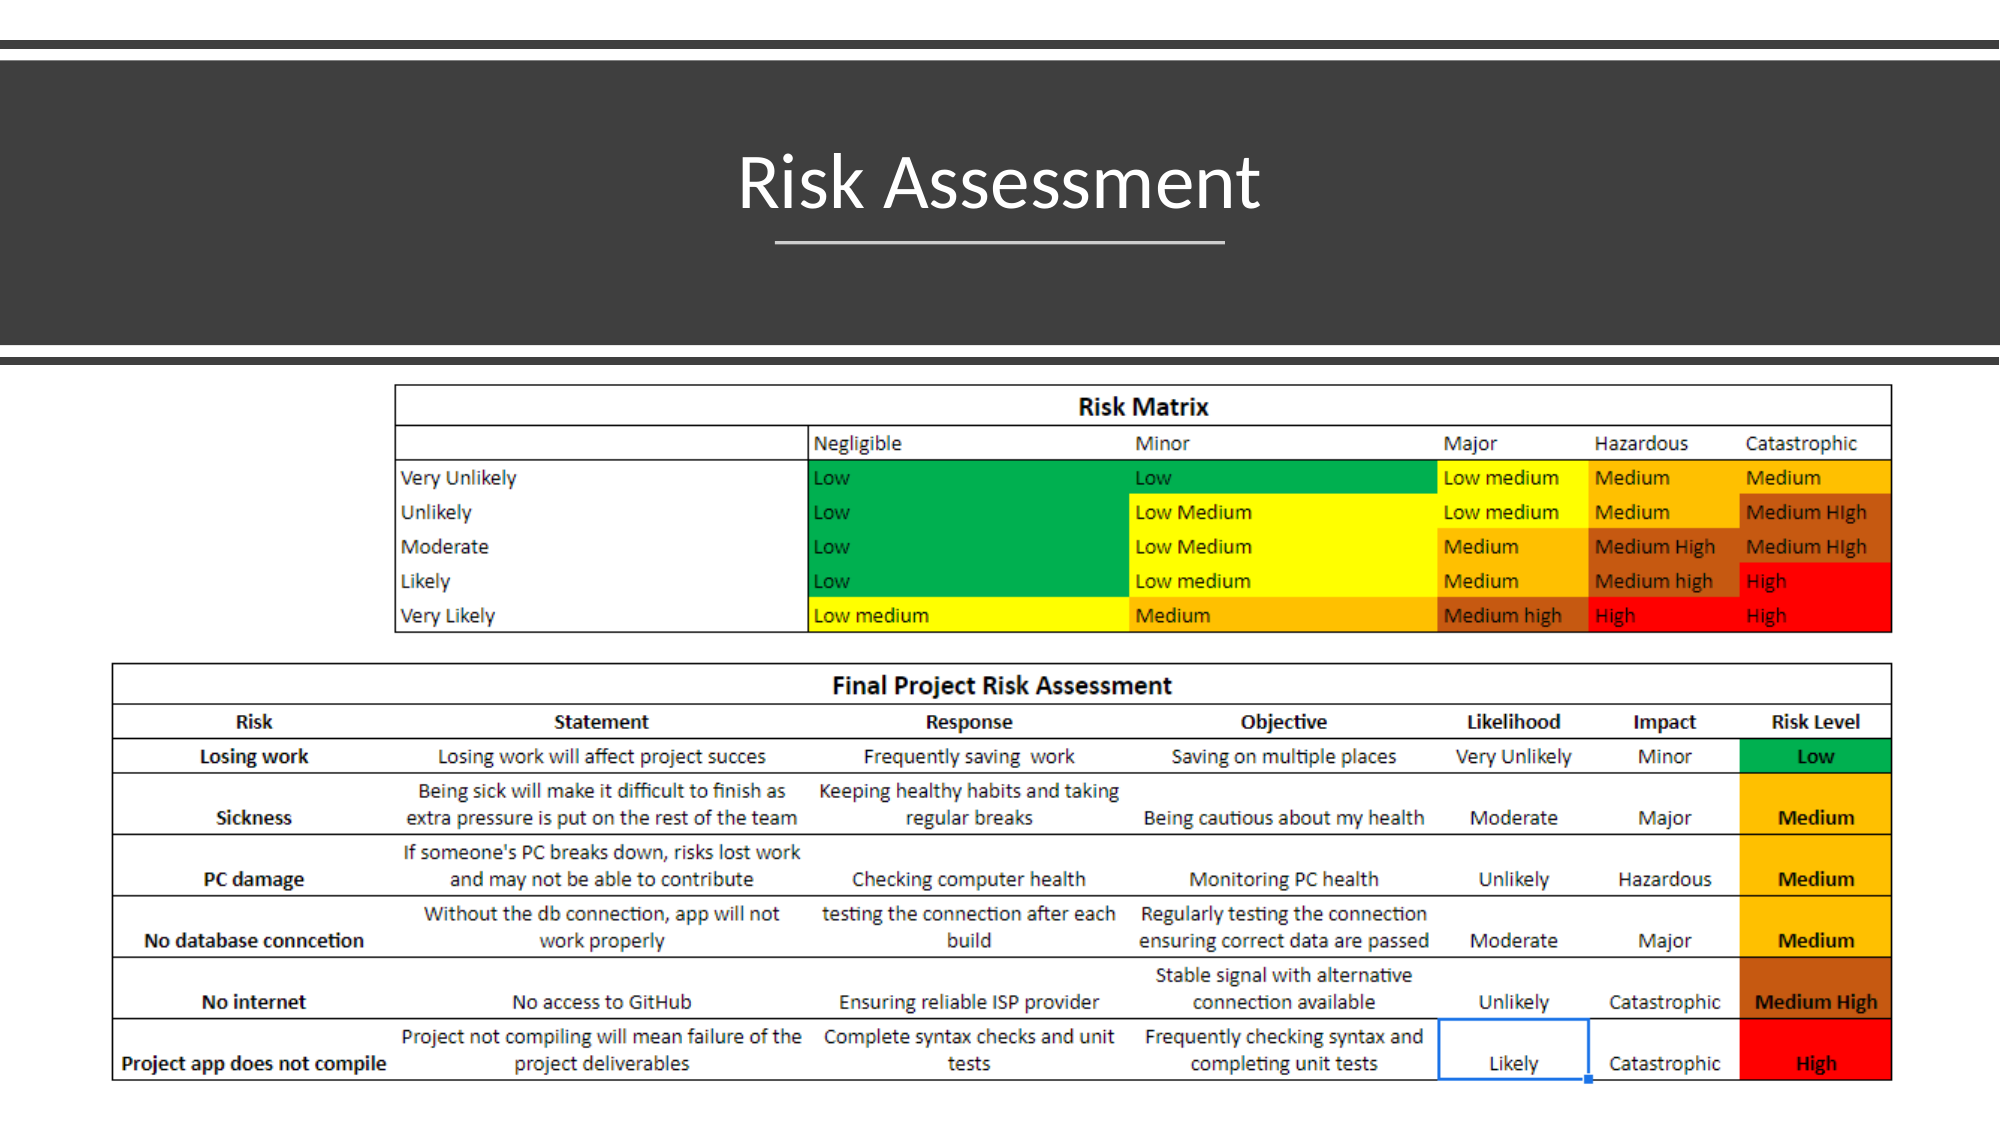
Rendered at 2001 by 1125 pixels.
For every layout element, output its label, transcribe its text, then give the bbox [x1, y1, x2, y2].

picture [96, 376, 1904, 1093]
text_box [0, 60, 2000, 346]
title Risk Assessment [86, 80, 1914, 233]
